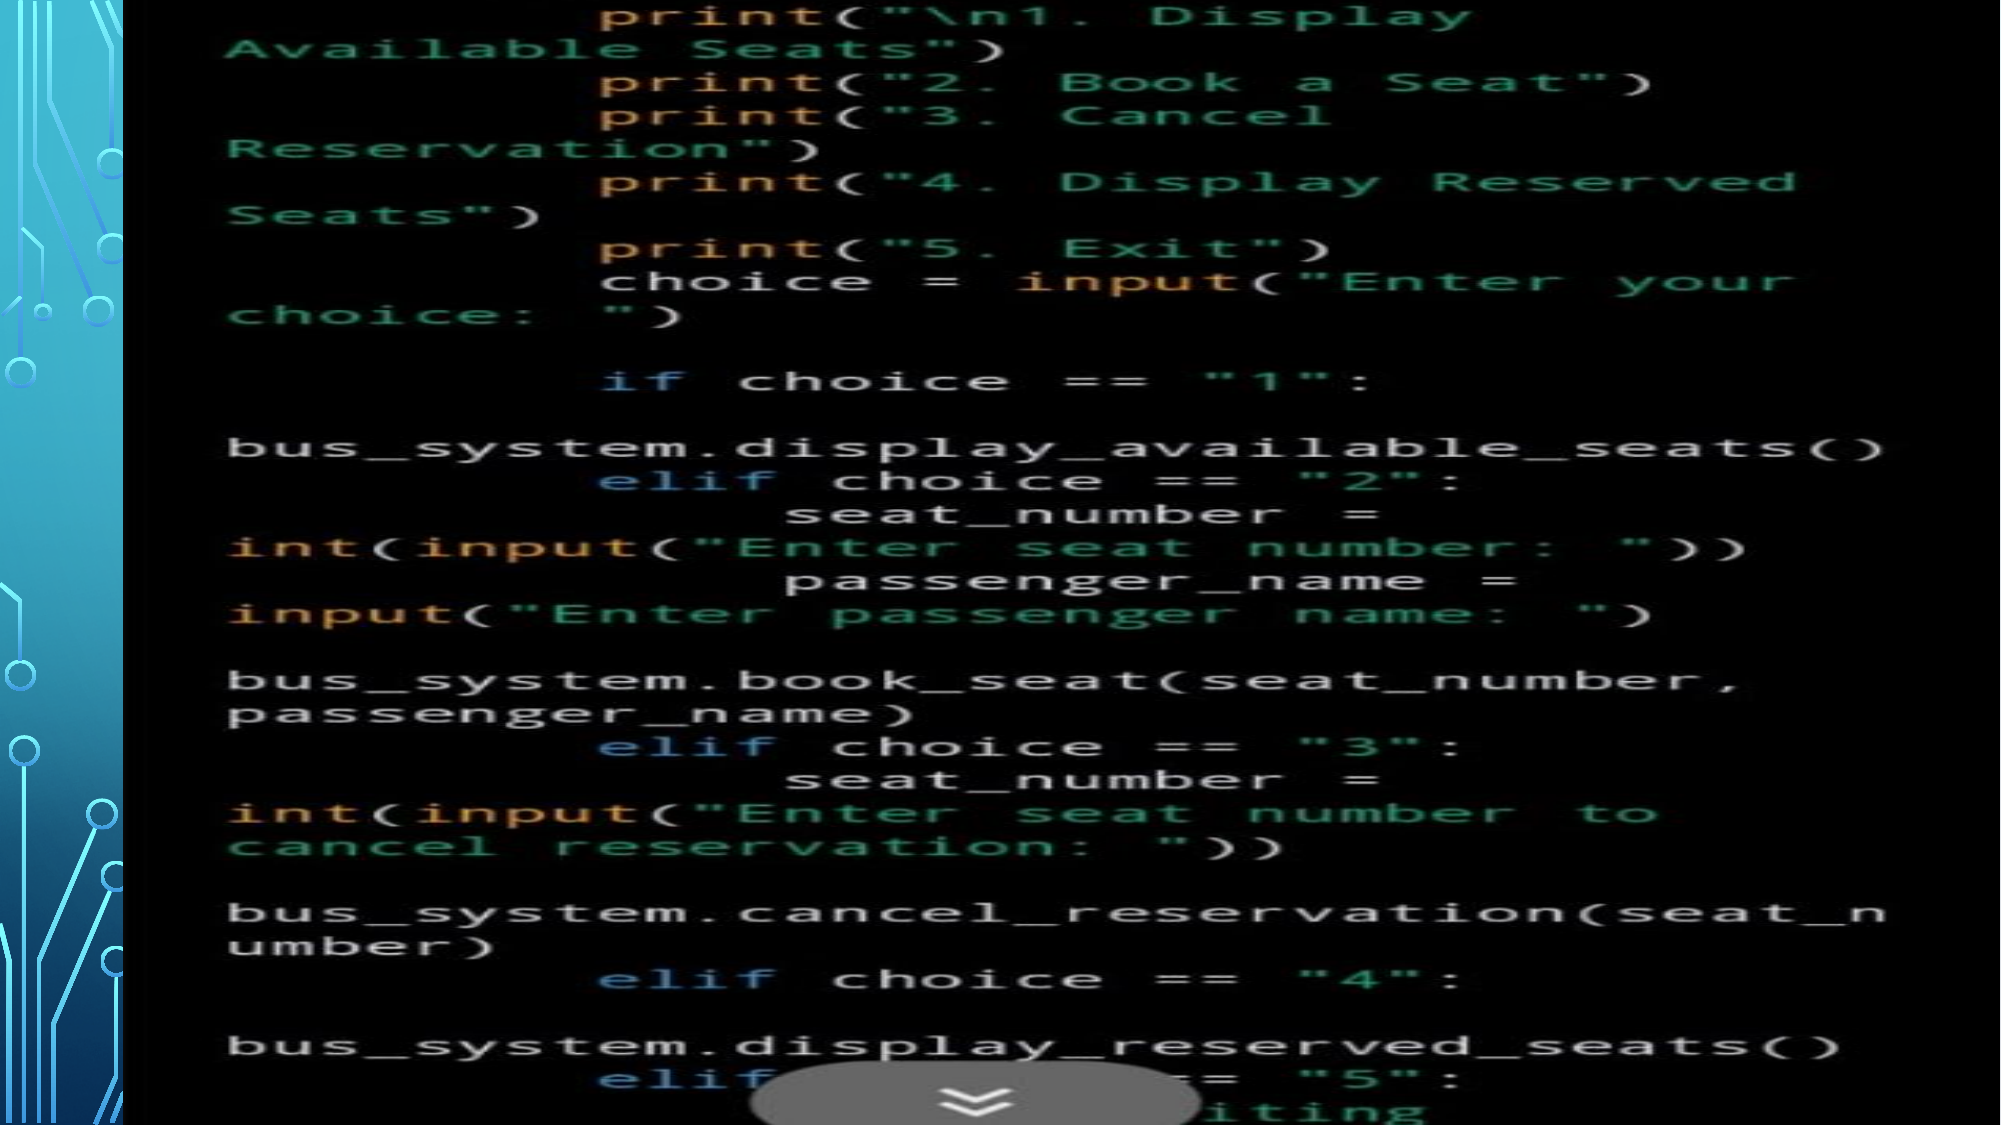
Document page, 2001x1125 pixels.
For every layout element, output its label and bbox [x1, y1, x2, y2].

list [123, 0, 2000, 1125]
